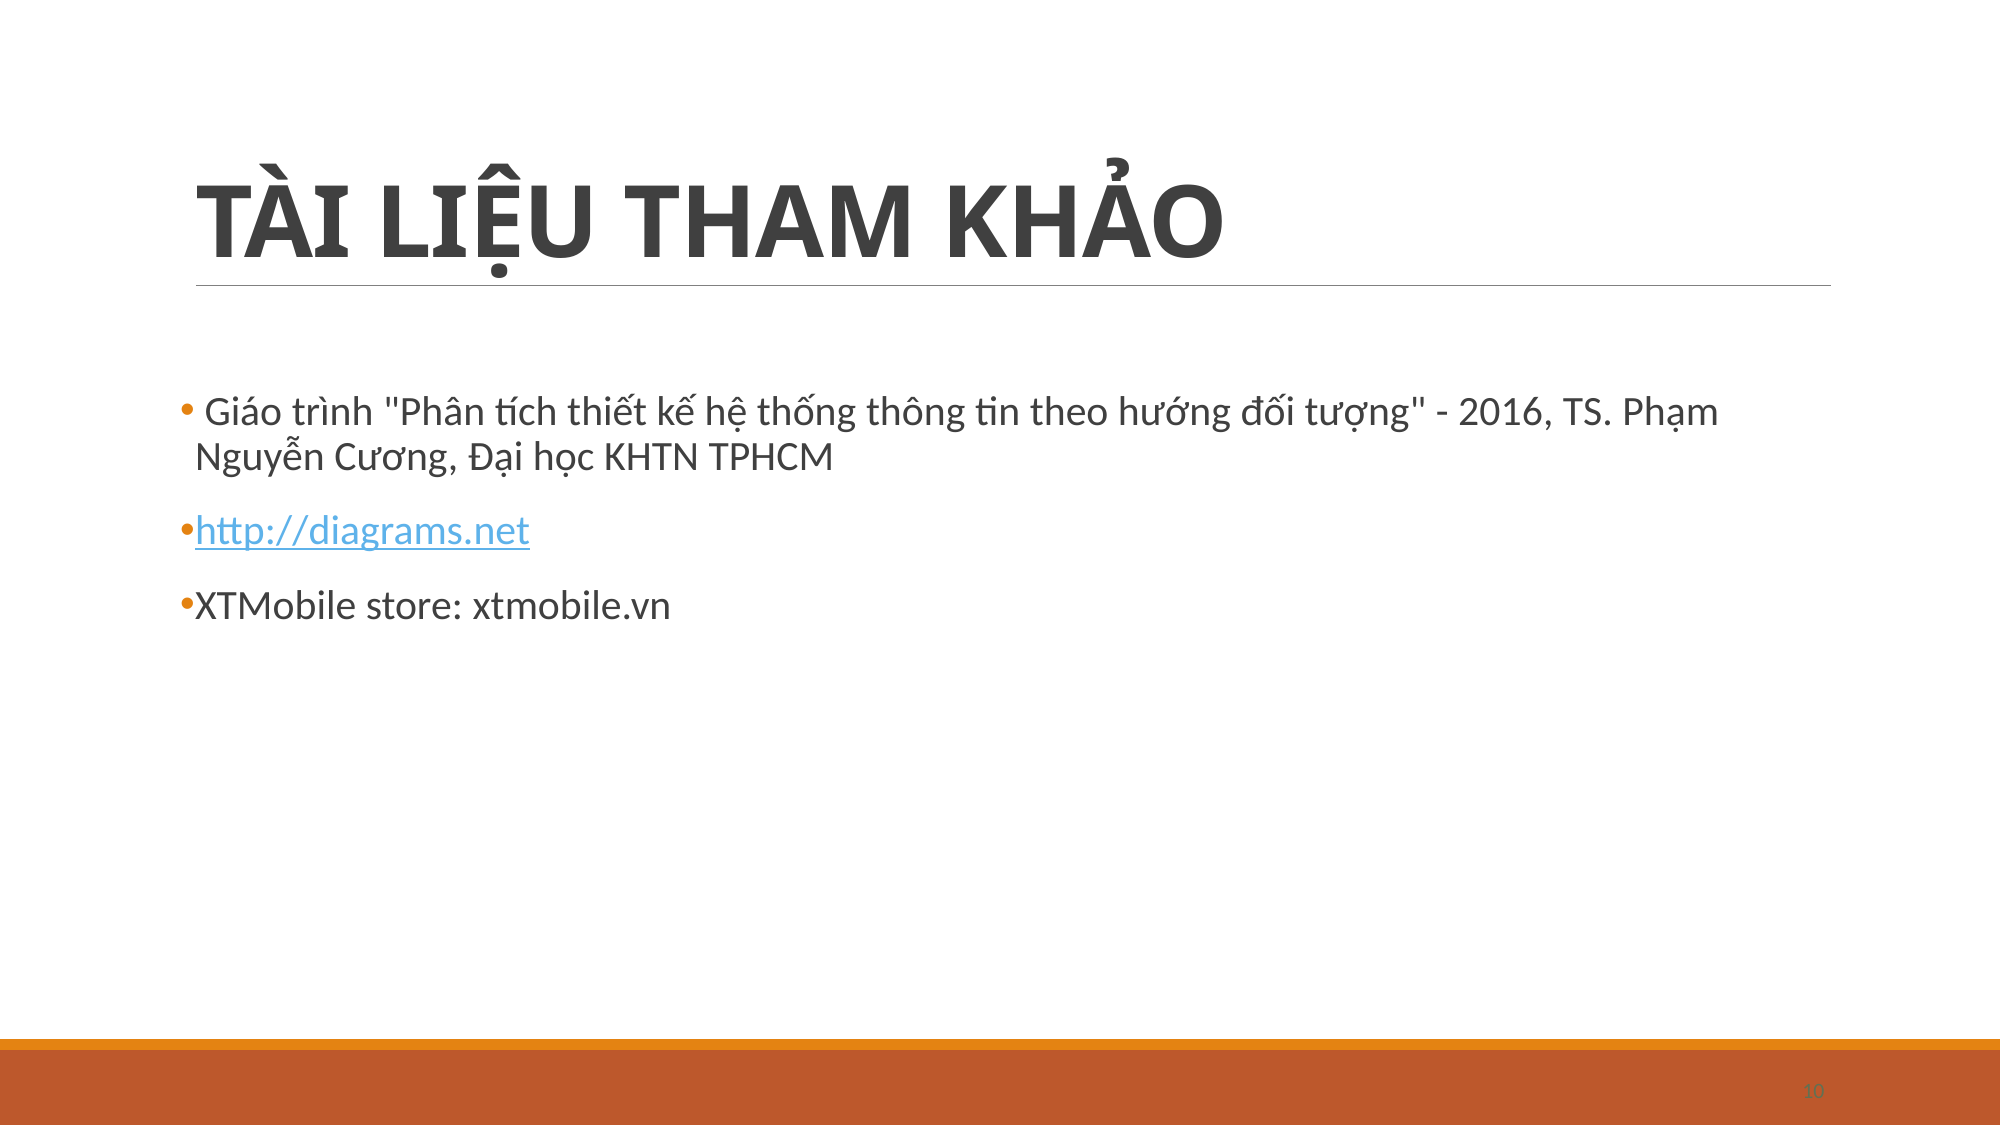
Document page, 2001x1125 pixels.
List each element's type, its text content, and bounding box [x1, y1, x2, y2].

list Giáo trình "Phân tích thiết kế hệ thống thông tin theo hướng đối tượng" - 2016, TS. Phạm Nguyễn Cương, Đại học KHTN TPHCM http://diagrams.net XTMobile store: xtmobile.vn [180, 302, 1830, 963]
slide_number 10 [1624, 1059, 1840, 1120]
title TÀI LIỆU THAM KHẢO [180, 47, 1830, 285]
